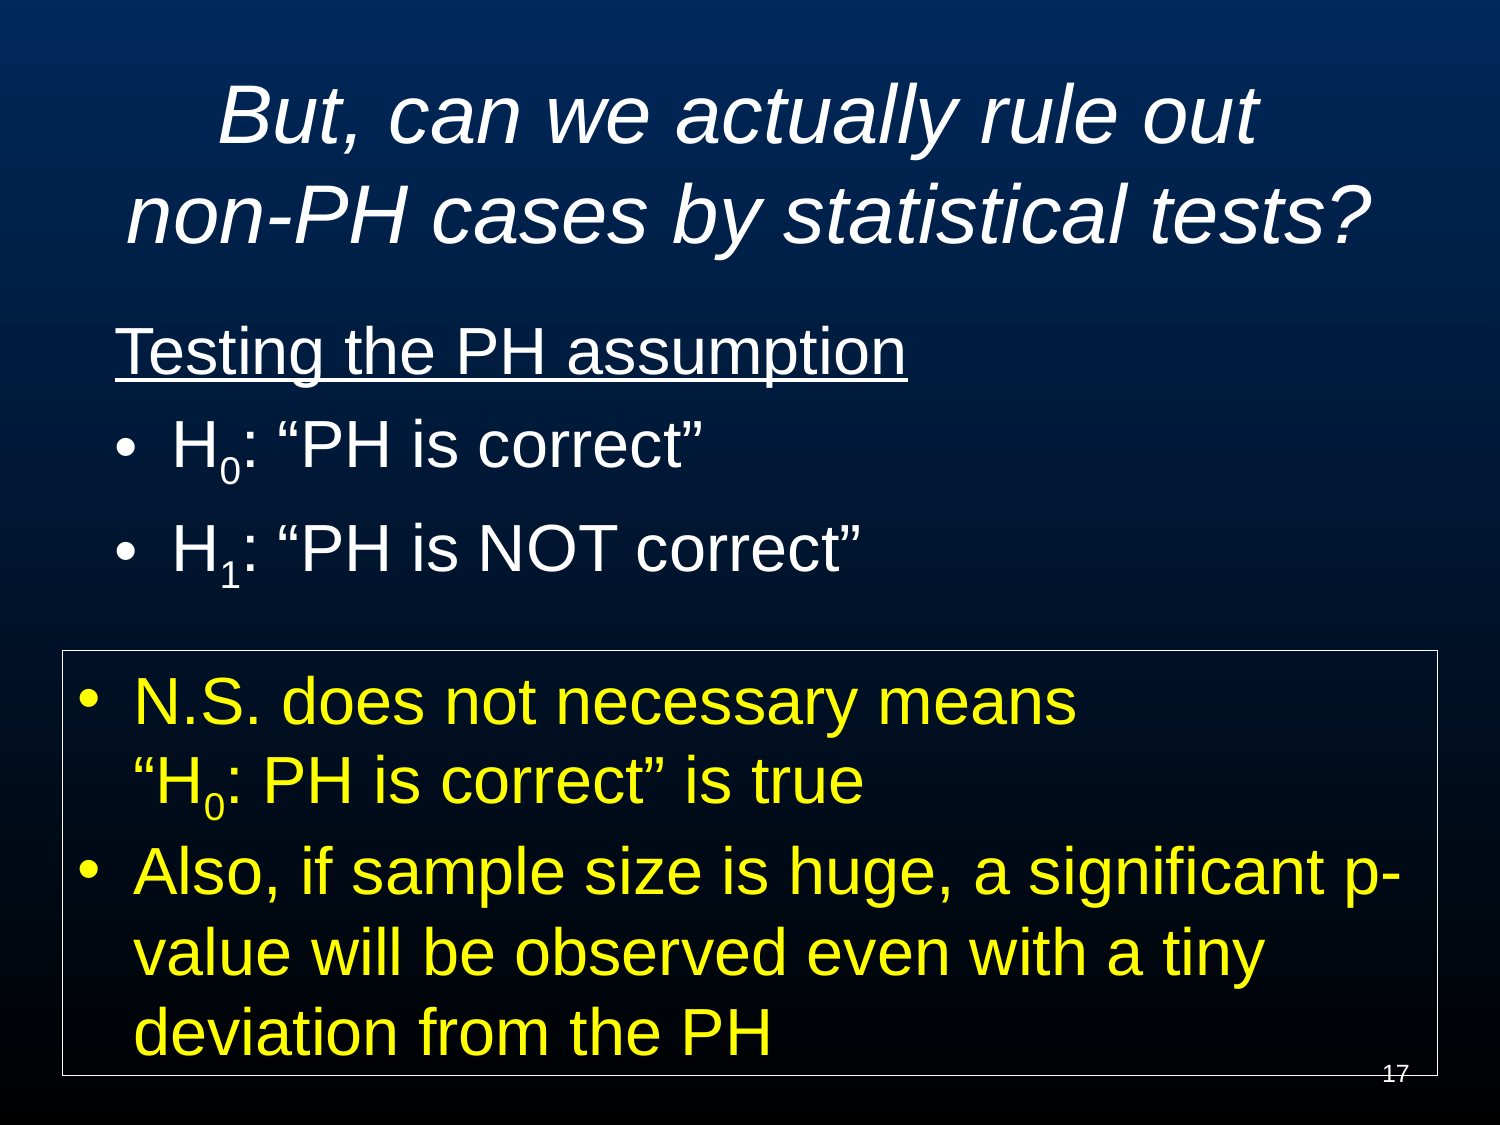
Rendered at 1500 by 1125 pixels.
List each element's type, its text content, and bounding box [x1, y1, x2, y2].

title But, can we actually rule out non-PH cases by statistical tests? [74, 57, 1426, 263]
list Testing the PH assumption H0: “PH is correct” H1: “PH is NOT correct” [99, 299, 1138, 621]
slide_number 17 [1074, 1076, 1425, 1103]
text_box N.S. does not necessary means “H0: PH is correct” is true Also, if sample size is huge, a significant p-value will be observed even with a tiny deviation from the PH [62, 650, 1438, 1076]
